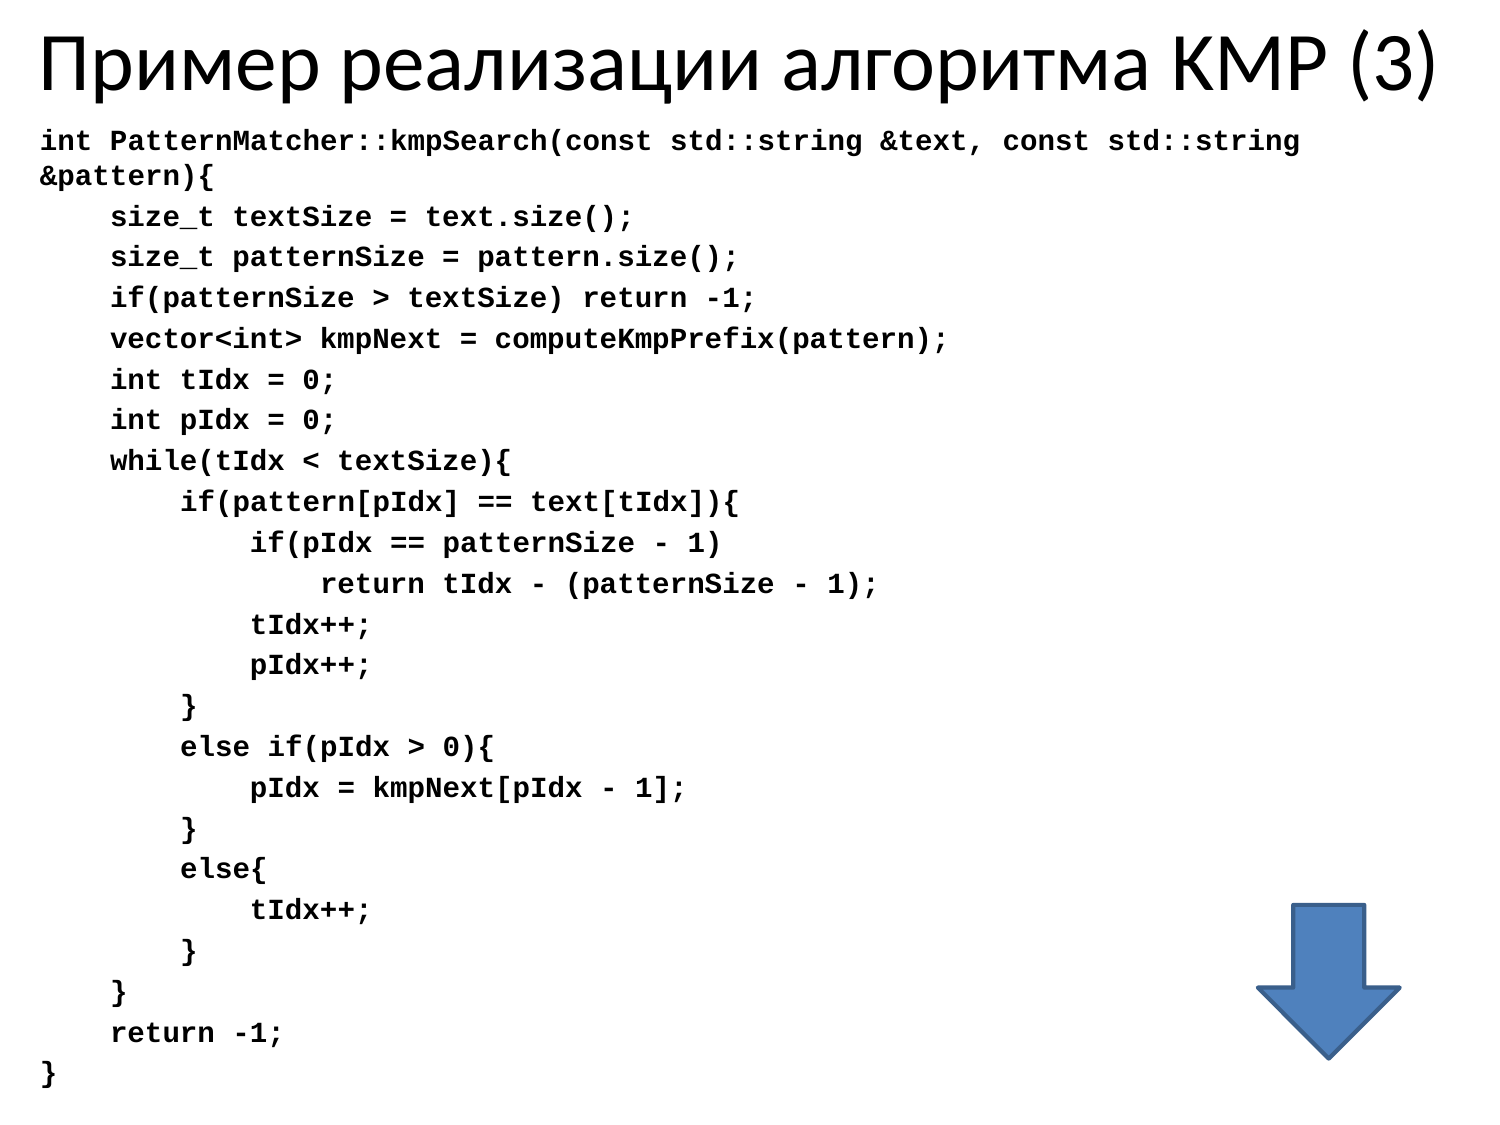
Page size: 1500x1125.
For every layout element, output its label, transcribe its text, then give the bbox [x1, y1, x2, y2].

title Пример реализации алгоритма KMP (3) [0, 6, 1500, 100]
list int PatternMatcher::kmpSearch(const std::string &text, const std::string &pattern){ size_t textSize = text.size(); size_t patternSize = pattern.size(); if(patternSize > textSize) return -1; vector<int> kmpNext = computeKmpPrefix(pattern); int tIdx = 0; int pIdx = 0; while(tIdx < textSize){ if(pattern[pIdx] == text[tIdx]){ if(pIdx == patternSize - 1) return tIdx - (patternSize - 1); tIdx++; pIdx++; } else if(pIdx > 0){ pIdx = kmpNext[pIdx - 1]; } else{ tIdx++; } } return -1; } [24, 113, 1471, 1125]
text_box [1255, 902, 1402, 1061]
